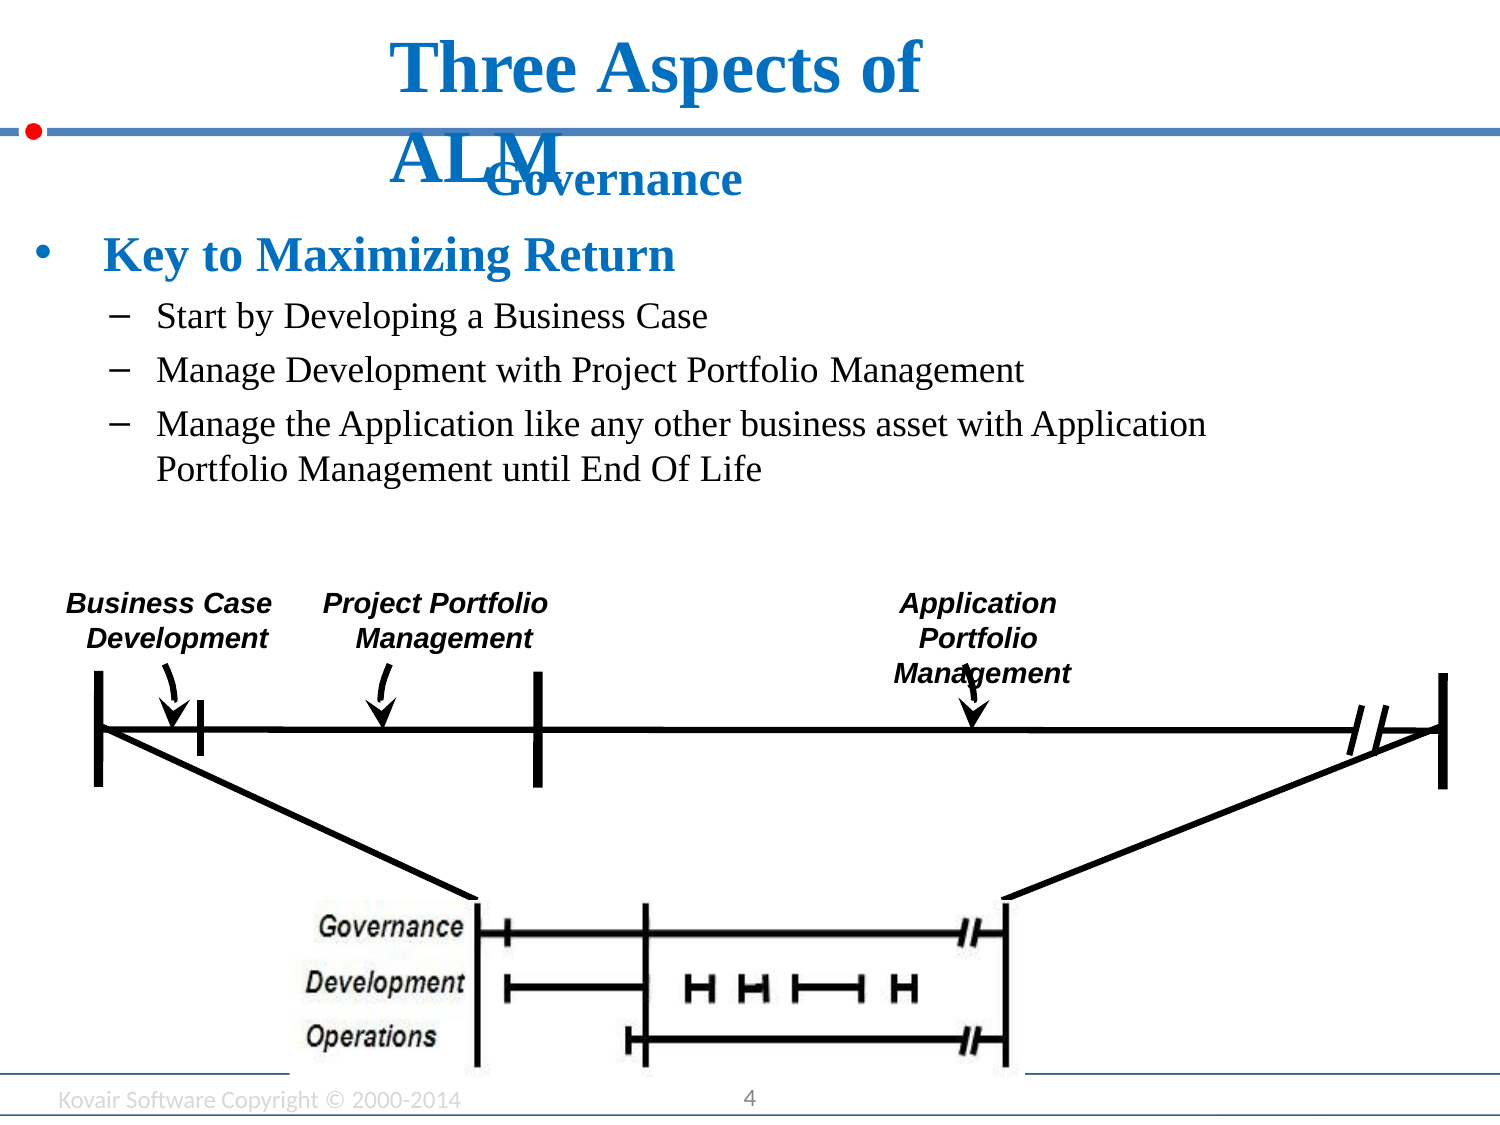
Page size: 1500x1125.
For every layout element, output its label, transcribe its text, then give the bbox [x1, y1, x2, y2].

footer Kovair Software Copyright © 2000-2014 [56, 1087, 469, 1125]
picture [18, 117, 48, 146]
text_box • [32, 216, 55, 279]
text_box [98, 660, 1444, 1077]
text_box Application Portfolio Management [890, 582, 1073, 659]
text_box Project Portfolio Management [320, 582, 553, 655]
title Three Aspects of ALM [387, 15, 1113, 206]
picture [1113, 1116, 1450, 1120]
text_box – – – [107, 277, 133, 443]
slide_number 4 [737, 1086, 763, 1125]
text_box Start by Developing a Business Case Manage Development with Project Portfolio Management Manage the Application like any other business asset with Application Portfolio Management until End Of Life [153, 279, 1220, 490]
text_box Business Case Development [63, 582, 276, 655]
text_box Governance Key to Maximizing Return [88, 126, 745, 282]
